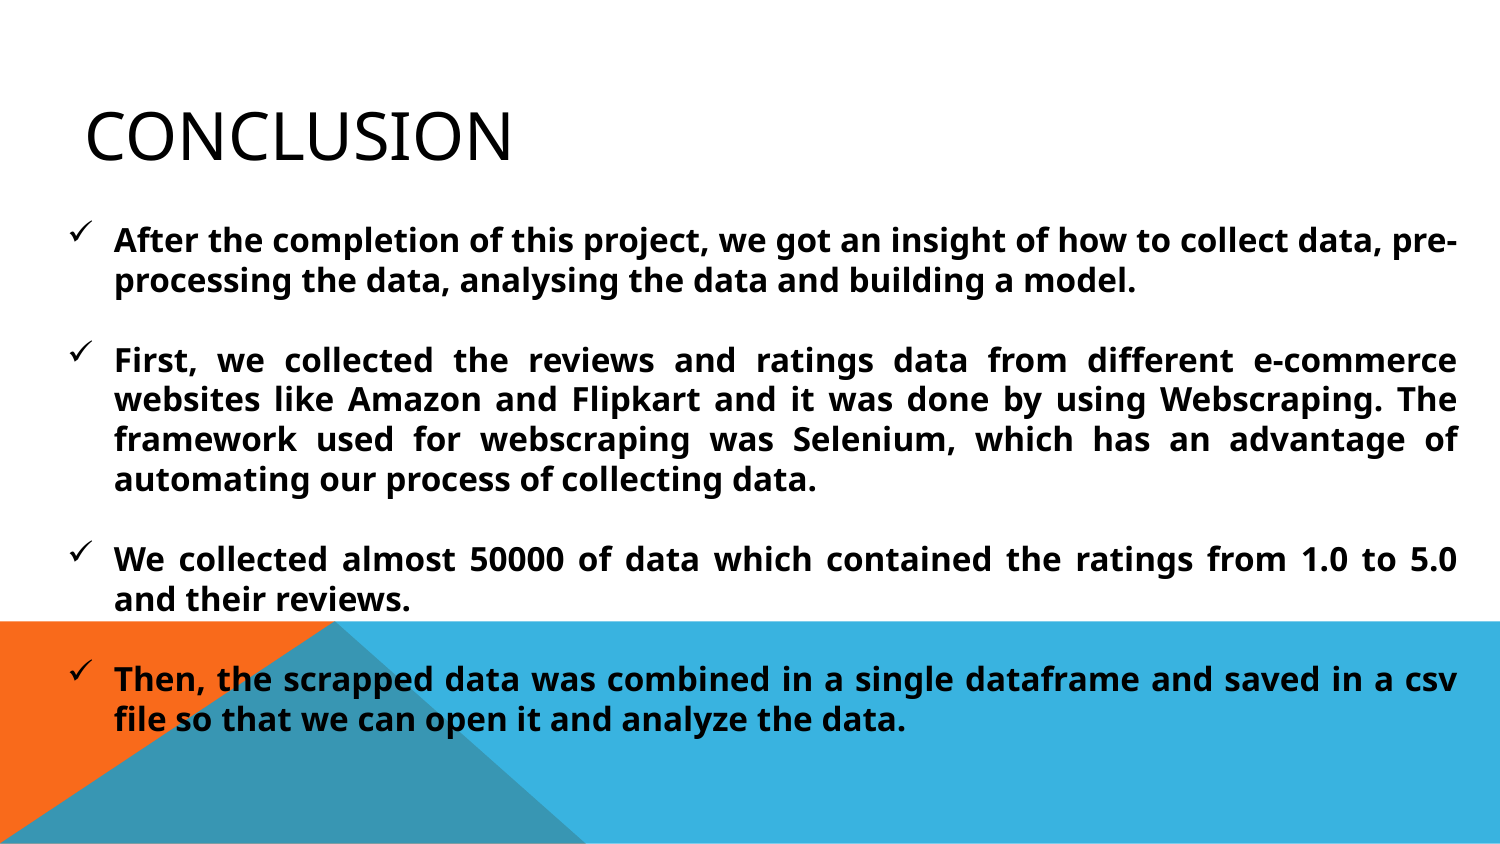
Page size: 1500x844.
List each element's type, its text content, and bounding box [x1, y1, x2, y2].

title CONCLUSION [84, 38, 1436, 211]
text_box After the completion of this project, we got an insight of how to collect data, pre-processing the data, analysing the data and building a model. First, we collected the reviews and ratings data from different e-commerce websites like Amazon and Flipkart and it was done by using Webscraping. The framework used for webscraping was Selenium, which has an advantage of automating our process of collecting data. We collected almost 50000 of data which contained the ratings from 1.0 to 5.0 and their reviews. Then, the scrapped data was combined in a single dataframe and saved in a csv file so that we can open it and analyze the data. [52, 211, 1475, 826]
